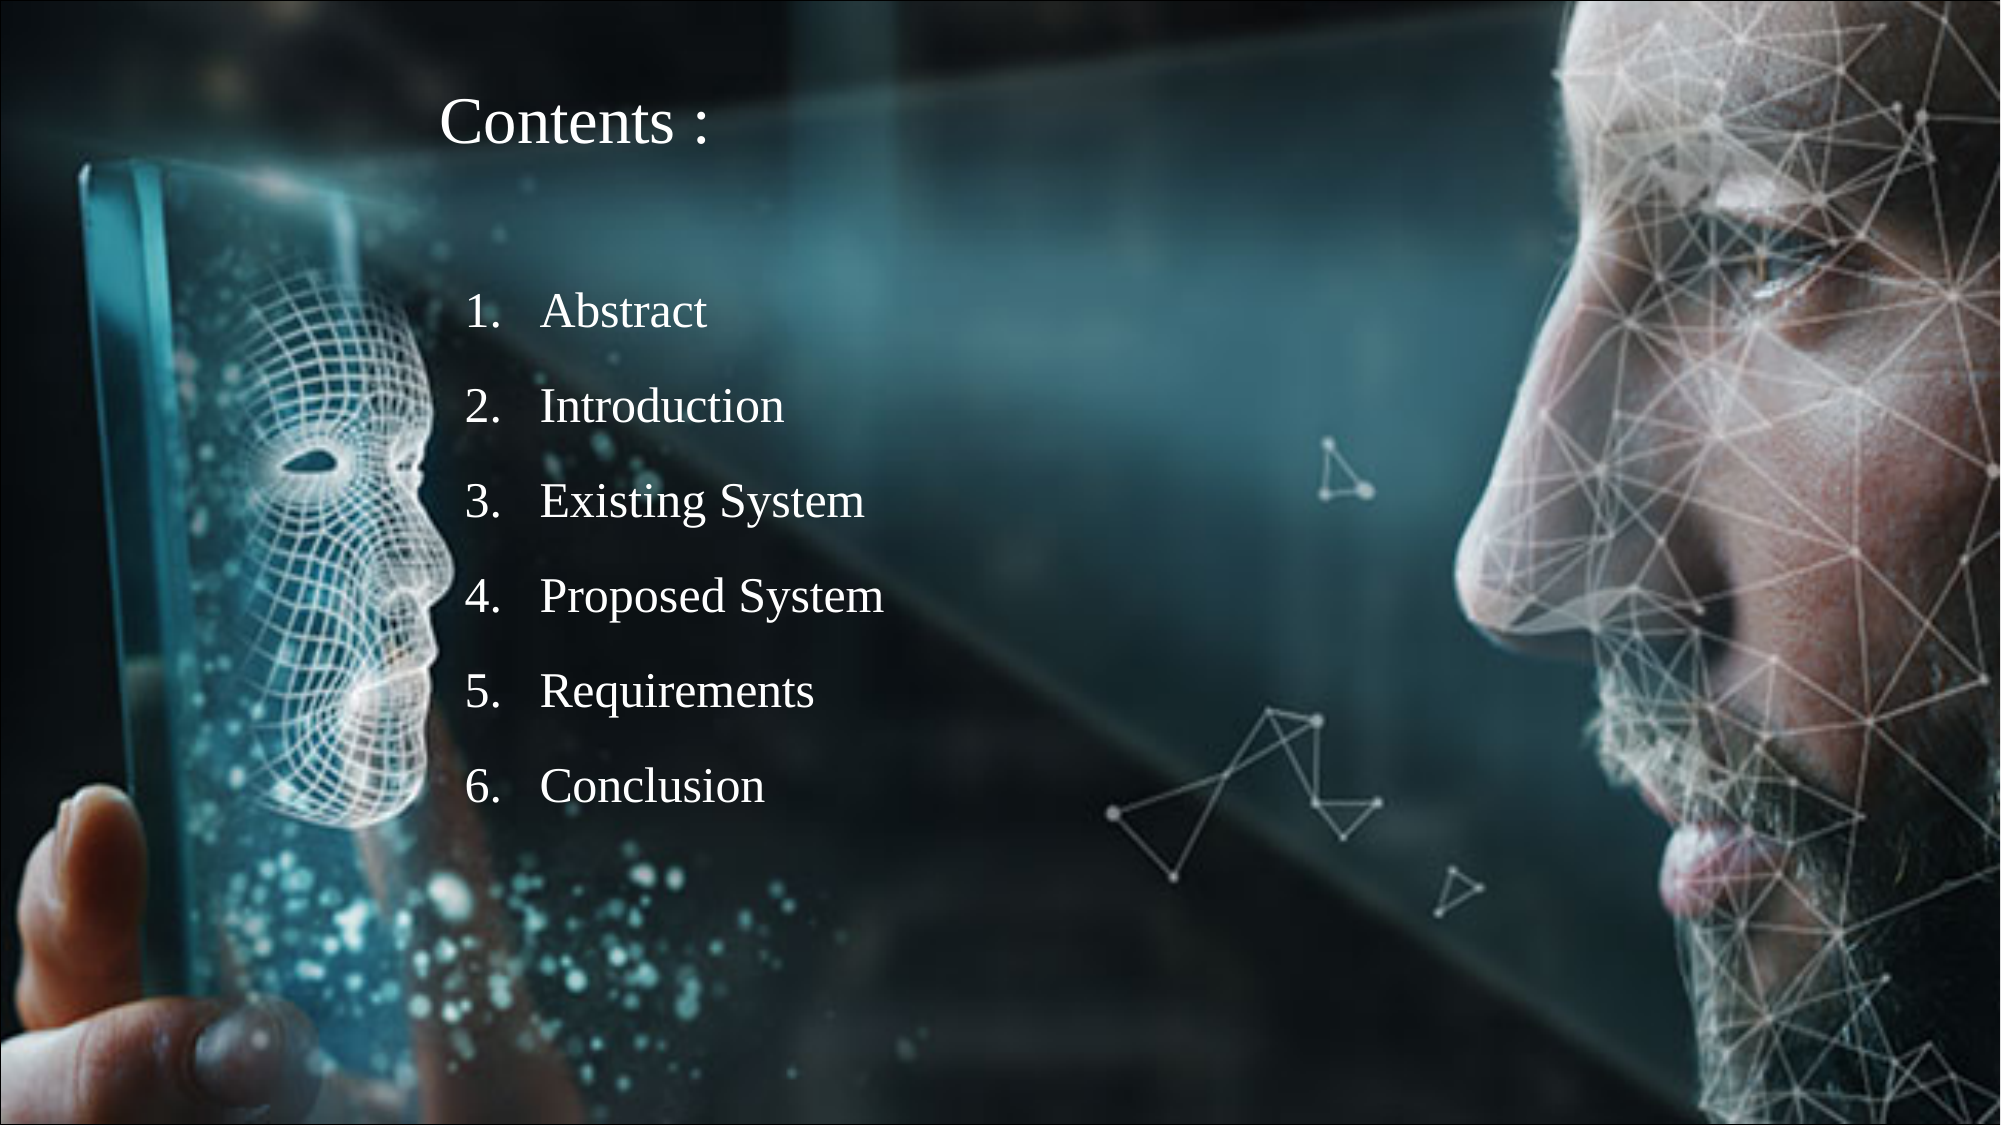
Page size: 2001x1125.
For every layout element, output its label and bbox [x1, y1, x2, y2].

text_box [0, 0, 2000, 1125]
